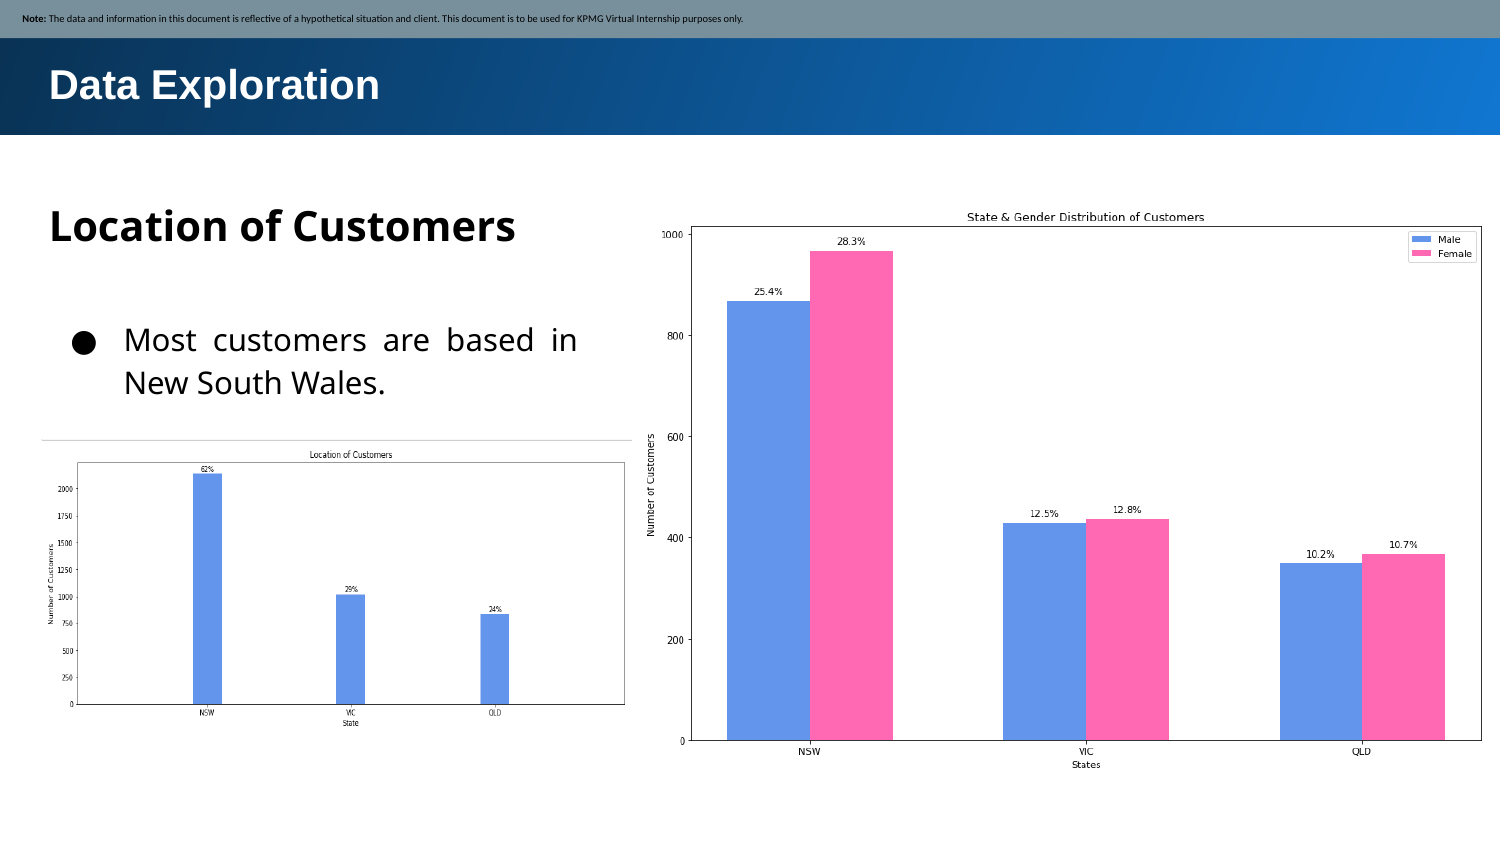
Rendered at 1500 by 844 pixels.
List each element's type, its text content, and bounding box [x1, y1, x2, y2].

text_box [0, 39, 1500, 135]
text_box Note: The data and information in this document is reflective of a hypothetical situation and client. This document is to be used for KPMG Virtual Internship purposes only. [0, 0, 1500, 39]
text_box Location of Customers [33, 177, 1439, 329]
picture [40, 202, 1500, 783]
text_box Data Exploration [33, 43, 1439, 120]
text_box Most customers are based in New South Wales. [33, 299, 594, 716]
